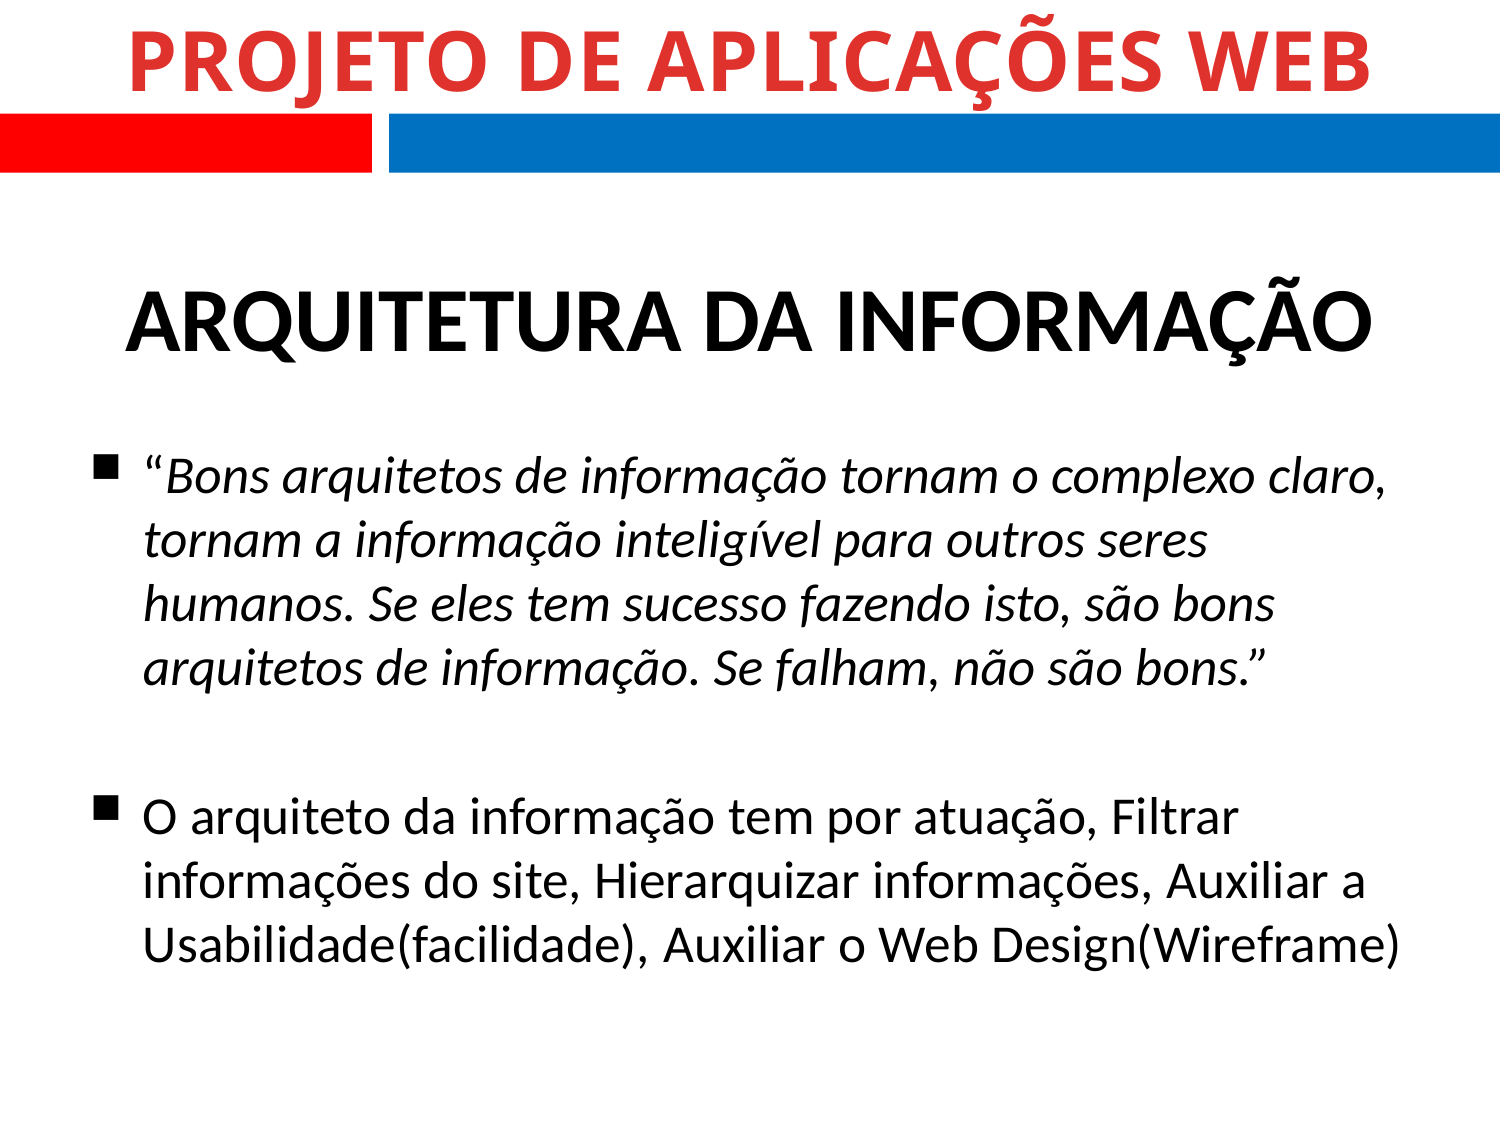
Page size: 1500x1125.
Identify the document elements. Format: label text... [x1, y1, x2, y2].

list “Bons arquitetos de informação tornam o complexo claro, tornam a informação inteligível para outros seres humanos. Se eles tem sucesso fazendo isto, são bons arquitetos de informação. Se falham, não são bons.” O arquiteto da informação tem por atuação, Filtrar informações do site, Hierarquizar informações, Auxiliar a Usabilidade(facilidade), Auxiliar o Web Design(Wireframe) [75, 432, 1425, 1005]
title Arquitetura da Informação [75, 221, 1425, 409]
